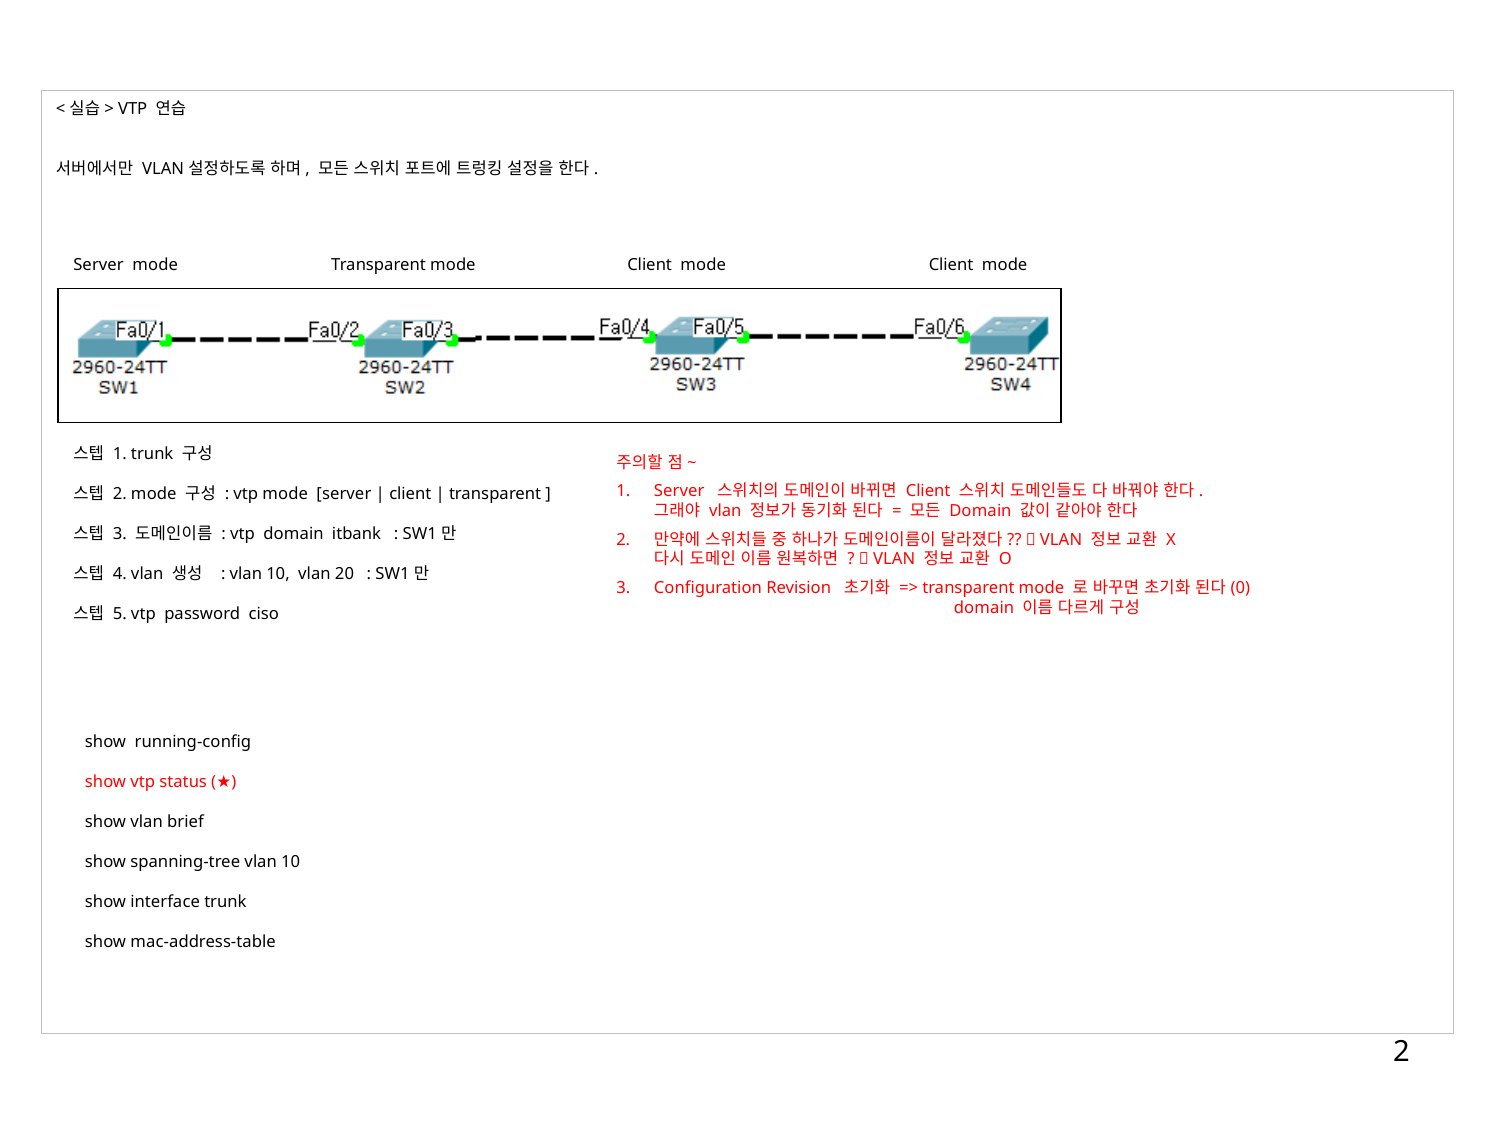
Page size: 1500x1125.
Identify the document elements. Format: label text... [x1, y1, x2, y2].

slide_number 2 [1074, 1024, 1426, 1103]
text_box Server mode [58, 246, 200, 281]
text_box Client mode [914, 246, 1055, 281]
text_box show running-config show vtp status (★) show vlan brief show spanning-tree vlan 10 show interface trunk show mac-address-table [70, 723, 329, 958]
text_box 스텝 1. trunk 구성 스텝 2. mode 구성 : vtp mode [server | client | transparent ] 스텝 3. 도메인이름 : vtp domain itbank : SW1만 스텝 4. vlan 생성 : vlan 10, vlan 20 : SW1만 스텝 5. vtp password ciso [58, 435, 797, 631]
text_box Transparent mode [316, 246, 504, 281]
text_box <실습> VTP 연습 서버에서만 VLAN설정하도록 하며, 모든 스위치 포트에 트렁킹 설정을 한다. [41, 90, 1454, 1034]
picture [58, 288, 1061, 423]
text_box Client mode [612, 246, 754, 281]
text_box 주의할 점~ Server 스위치의 도메인이 바뀌면 Client 스위치 도메인들도 다 바꿔야 한다. 그래야 vlan 정보가 동기화 된다 = 모든 Domain 값이 같아야 한다 만약에 스위치들 중 하나가 도메인이름이 달라졌다??  VLAN 정보 교환 X 다시 도메인 이름 원복하면 ?  VLAN 정보 교환 O Configuration Revision 초기화 => transparent mode 로 바꾸면 초기화 된다(0) domain 이름 다르게 구성 [601, 444, 1265, 624]
